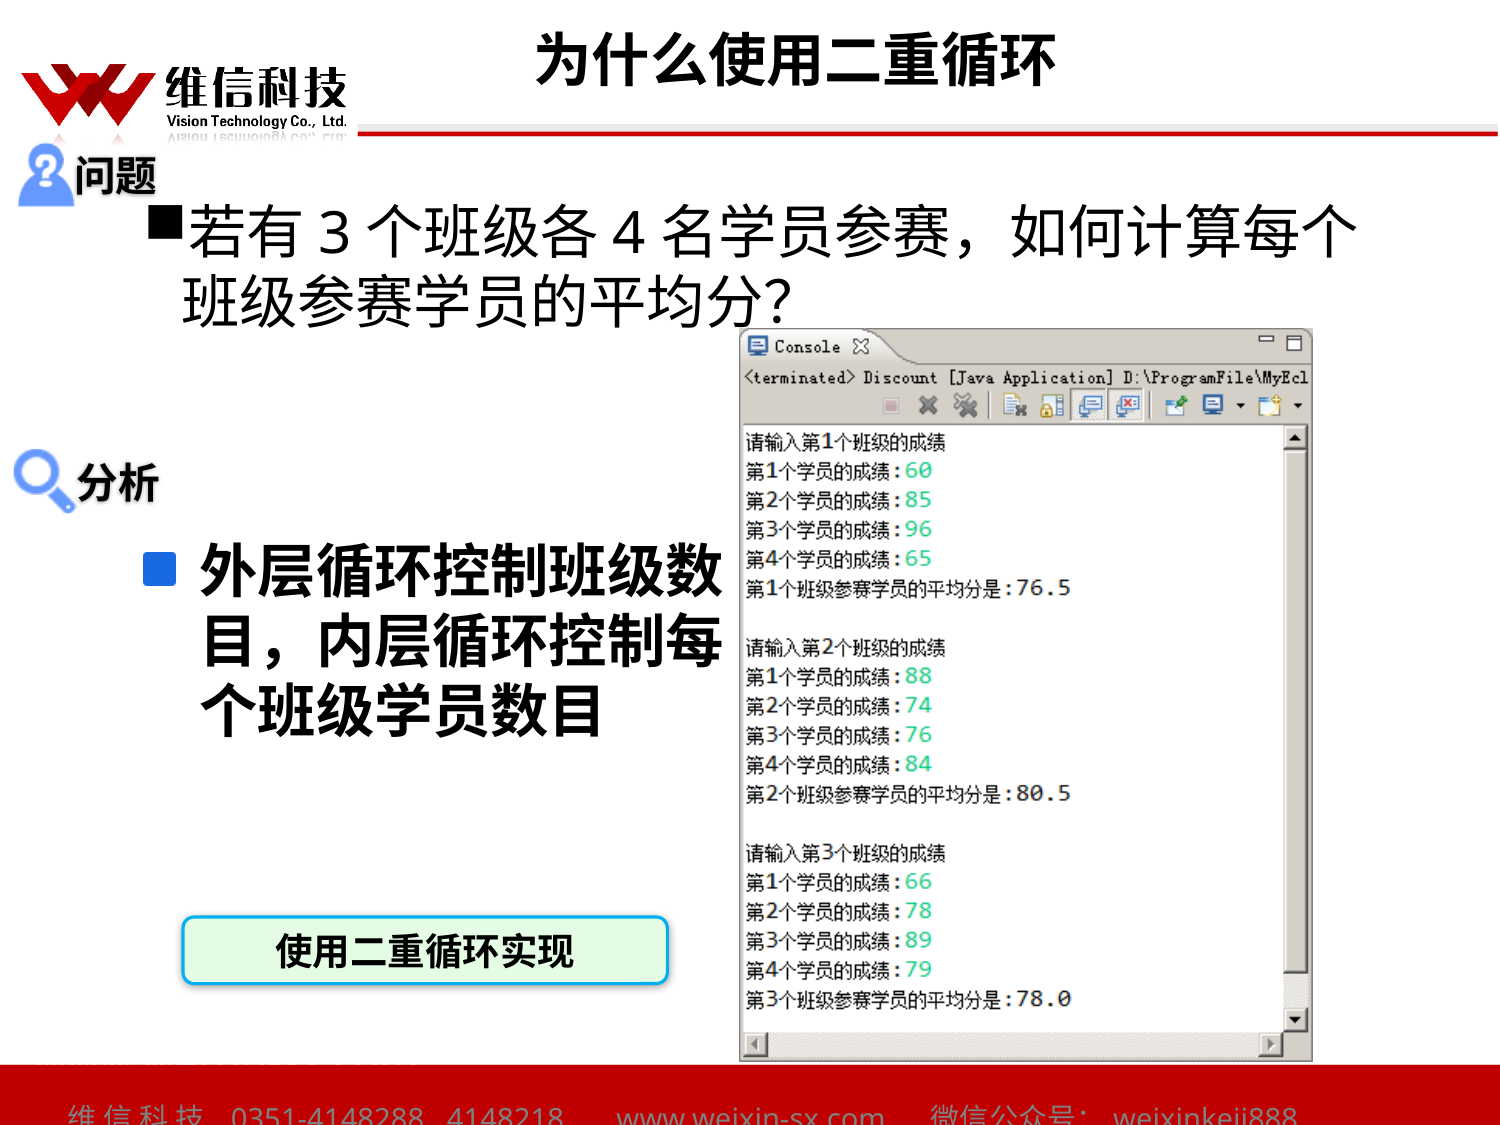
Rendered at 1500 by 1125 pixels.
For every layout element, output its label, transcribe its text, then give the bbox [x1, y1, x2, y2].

title 为什么使用二重循环 [120, 23, 1471, 172]
text_box 外层循环控制班级数目，内层循环控制每个班级学员数目 [128, 527, 739, 929]
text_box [11, 140, 174, 210]
text_box 使用二重循环实现 [183, 916, 668, 984]
picture [143, 552, 176, 586]
picture [19, 55, 120, 140]
picture [739, 328, 1313, 1062]
list 若有3个班级各4名学员参赛，如何计算每个班级参赛学员的平均分？ [128, 187, 1383, 446]
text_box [11, 445, 176, 519]
